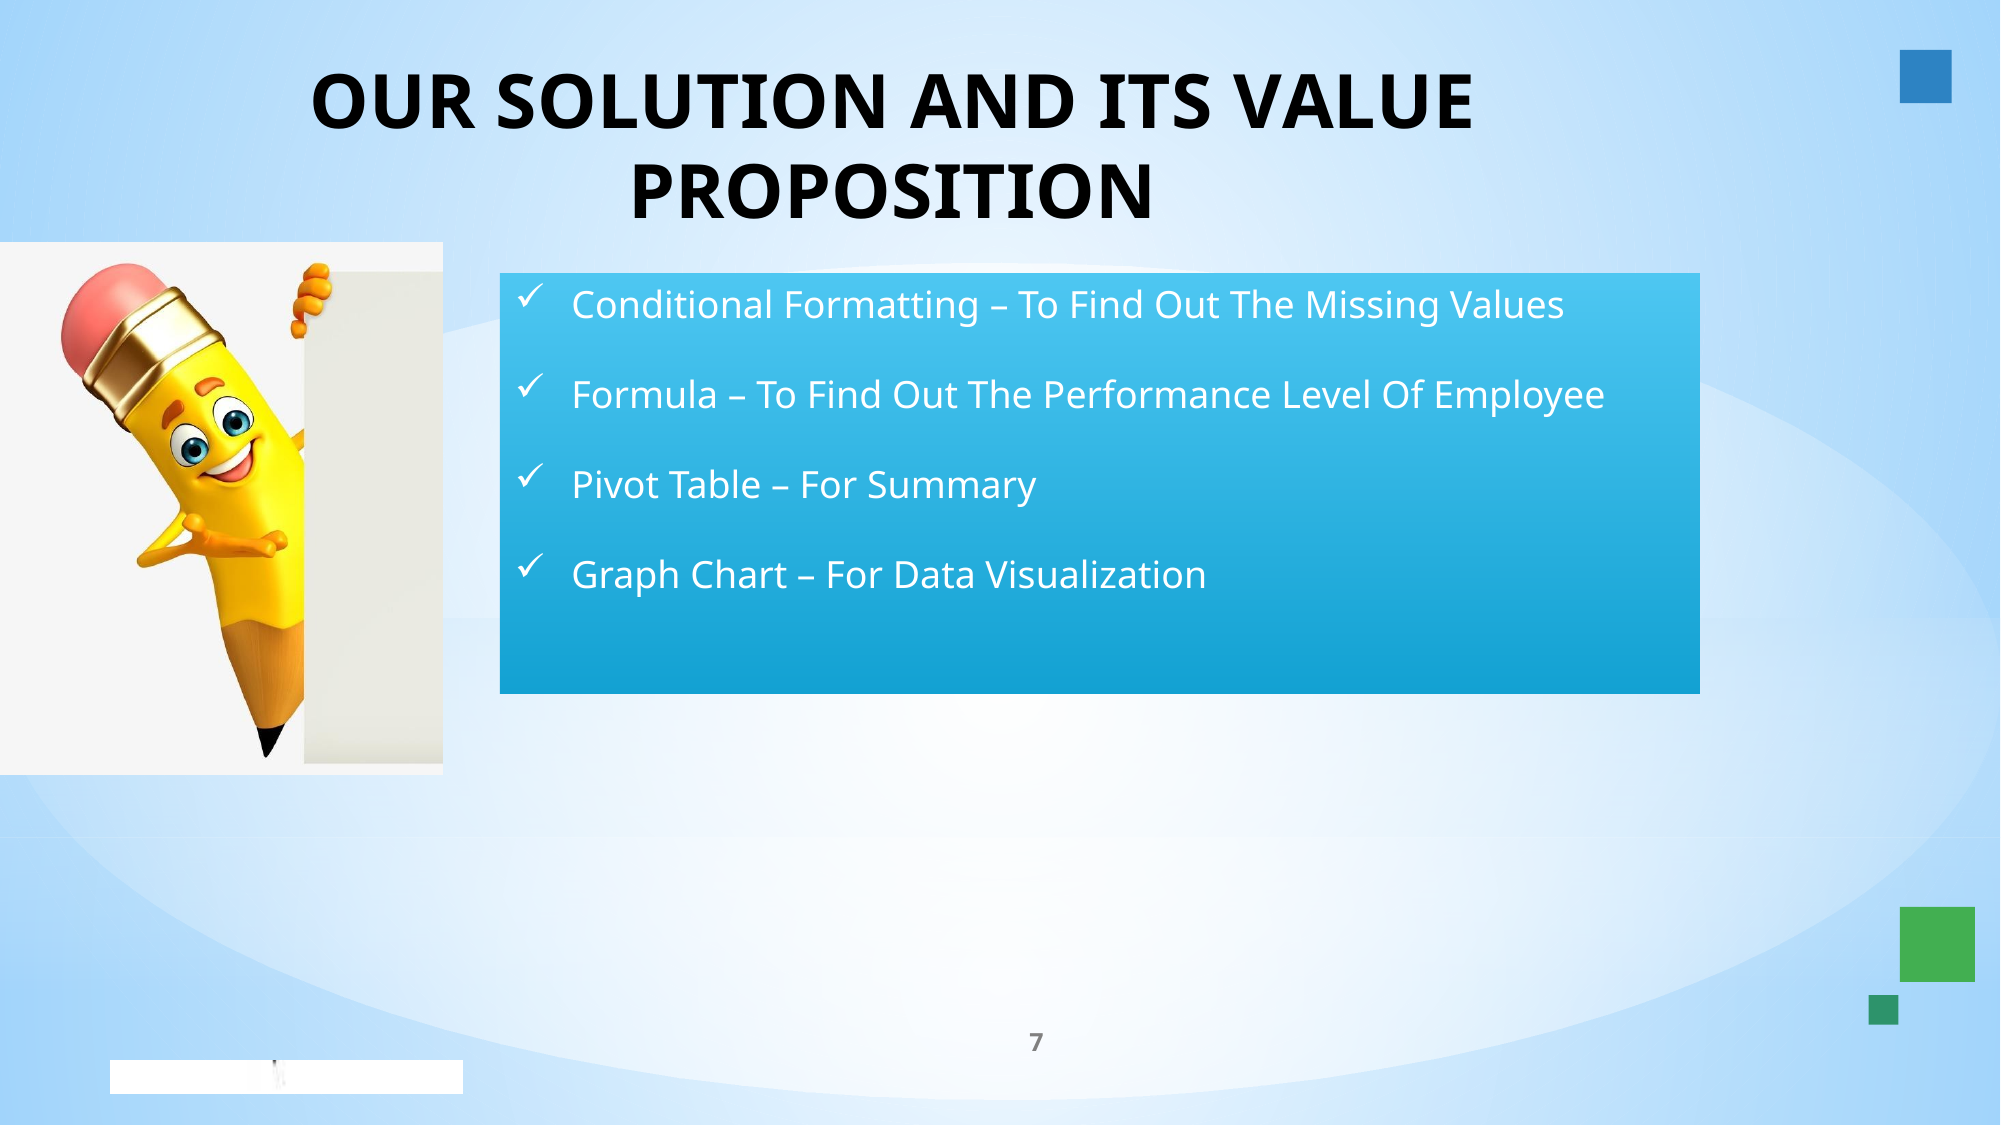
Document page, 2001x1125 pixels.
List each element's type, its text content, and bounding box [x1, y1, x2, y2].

title OUR SOLUTION AND ITS VALUE PROPOSITION [91, 51, 1694, 242]
slide_number 7 [833, 715, 1234, 1125]
picture [0, 241, 443, 776]
text_box Conditional Formatting – To Find Out The Missing Values Formula – To Find Out The Performance Level Of Employee Pivot Table – For Summary Graph Chart – For Data Visualization [499, 273, 1700, 694]
text_box [1868, 995, 1899, 1025]
text_box [1899, 49, 1952, 104]
text_box [1899, 906, 1975, 982]
picture [110, 1060, 463, 1094]
